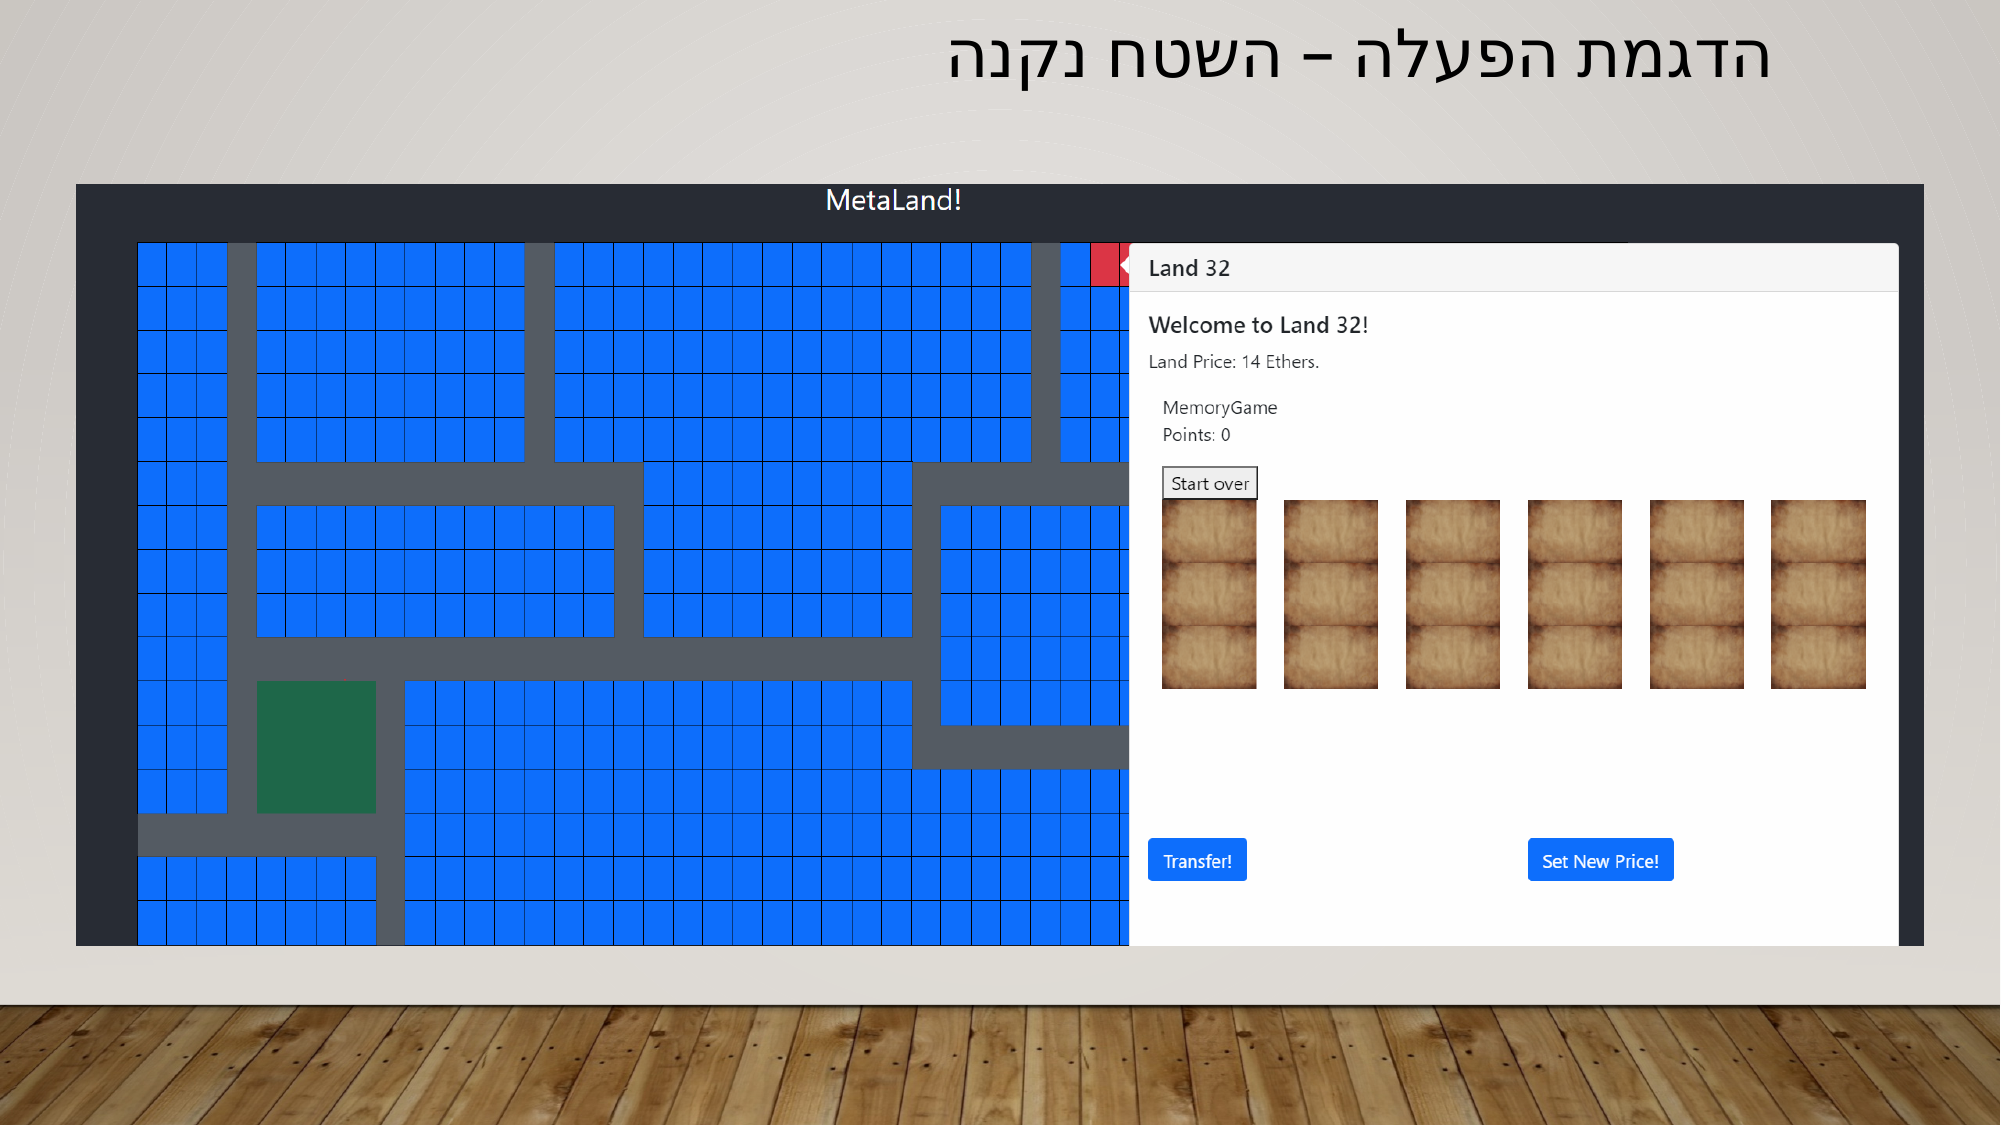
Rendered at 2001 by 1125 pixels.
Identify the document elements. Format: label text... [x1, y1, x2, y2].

picture [0, 1005, 2000, 1125]
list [76, 184, 1924, 947]
title הדגמת הפעלה – השטח נקנה [214, 12, 1790, 184]
